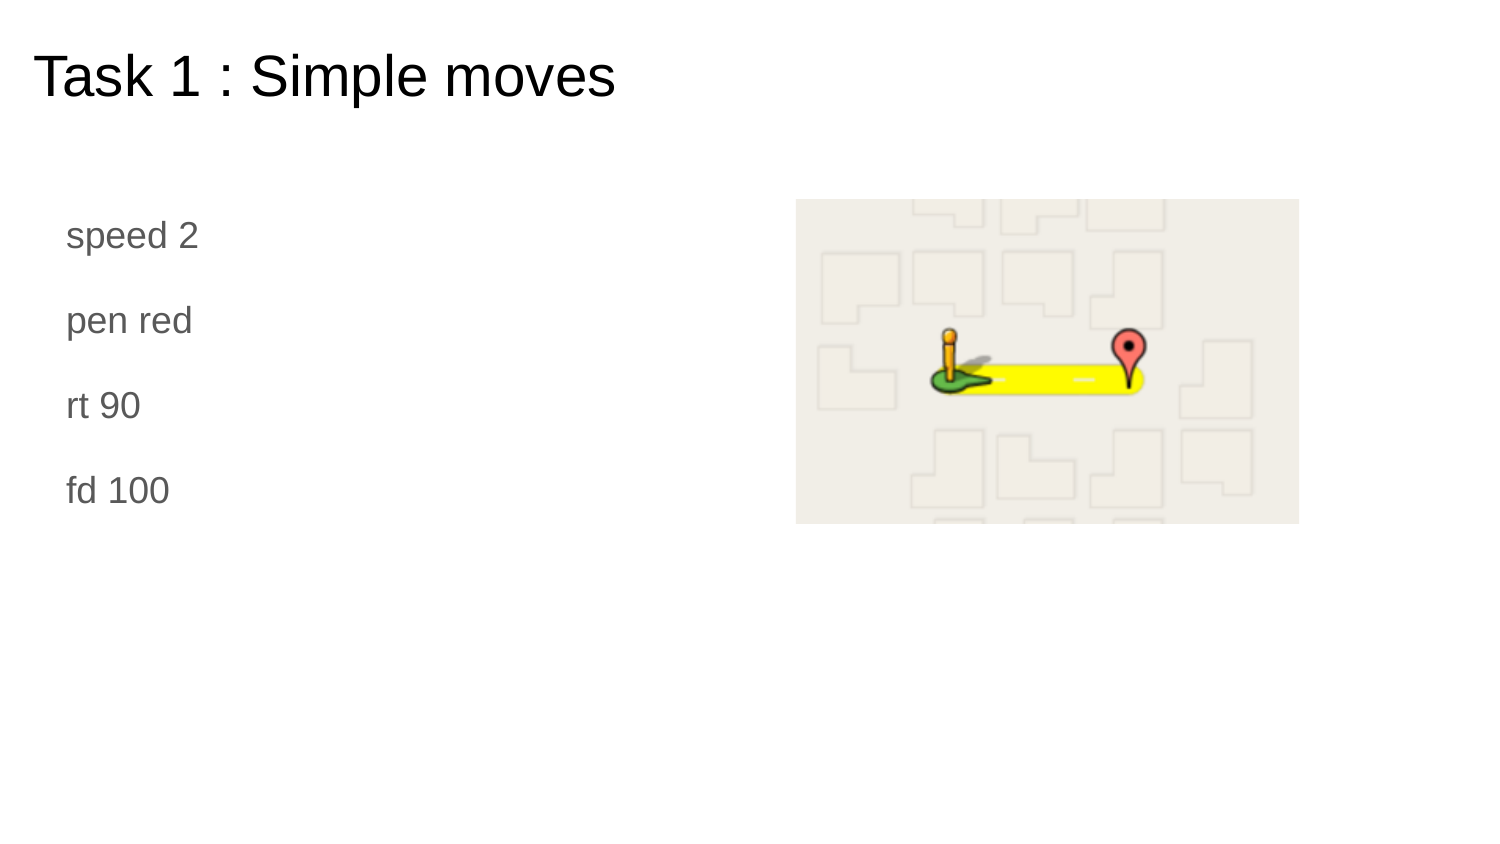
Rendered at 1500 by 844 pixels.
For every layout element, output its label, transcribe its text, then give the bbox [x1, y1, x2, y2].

picture [795, 198, 1300, 525]
title Task 1 : Simple moves [18, 23, 1416, 117]
list speed 2 pen red rt 90 fd 100 [51, 189, 479, 534]
